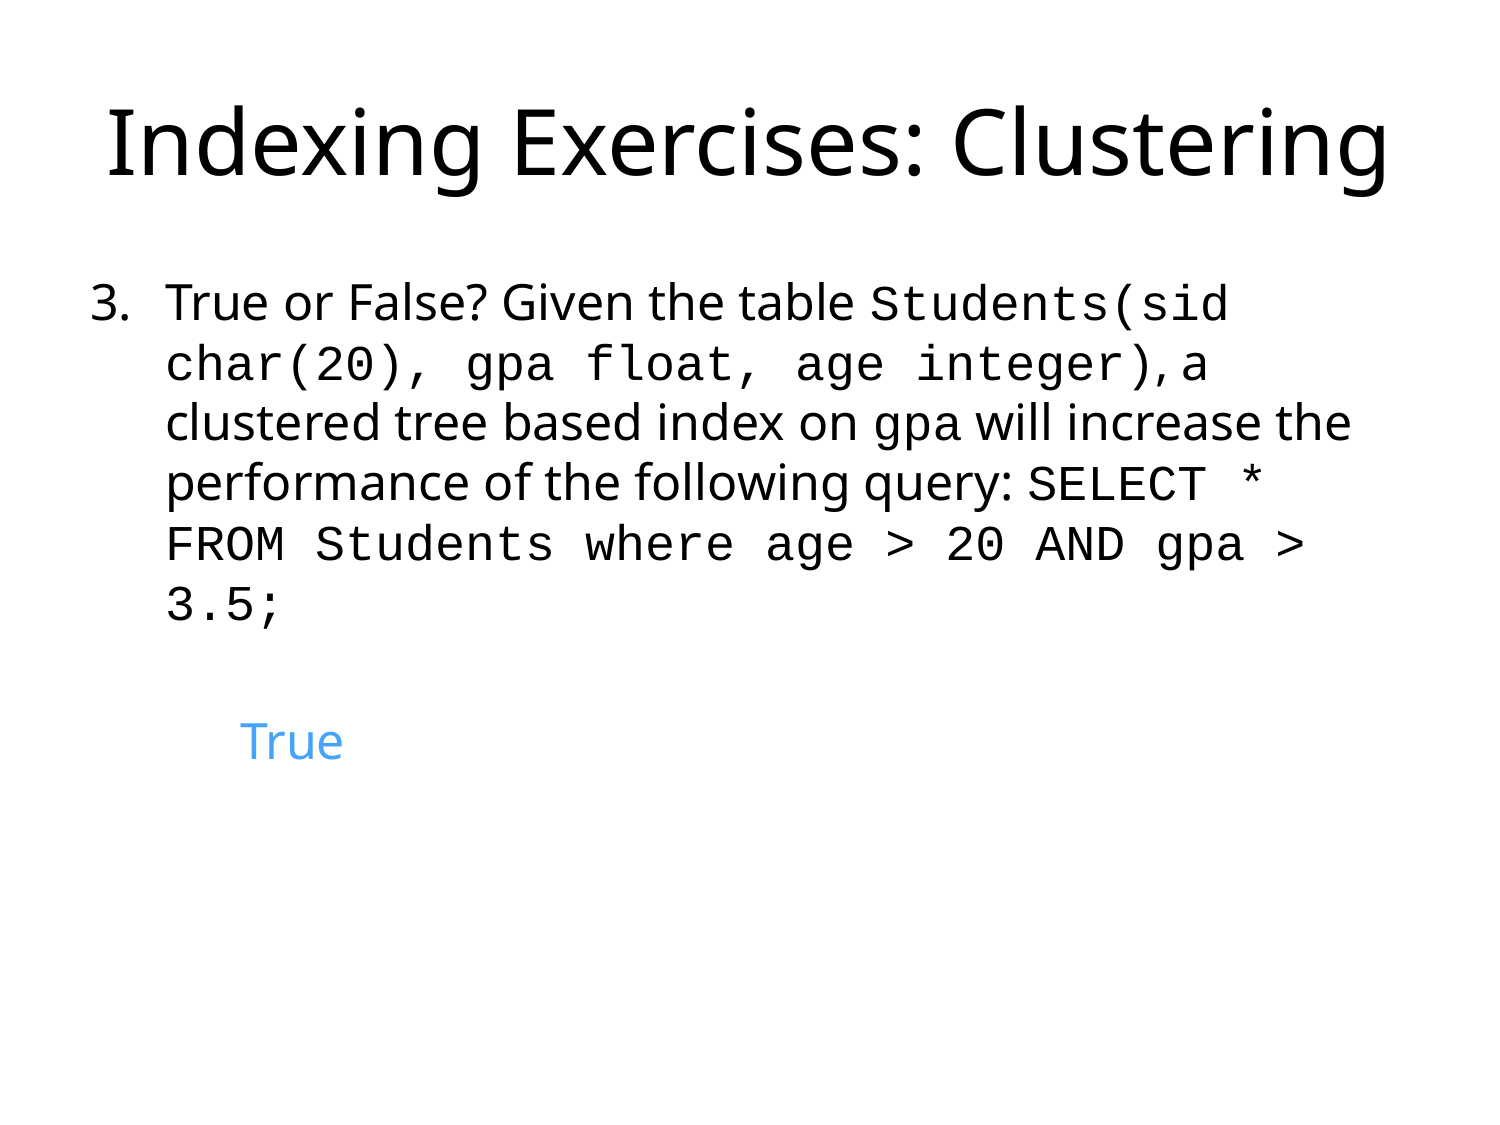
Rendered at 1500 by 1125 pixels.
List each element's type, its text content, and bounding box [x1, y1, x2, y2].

list True or False? Given the table Students(sid char(20), gpa float, age integer), a clustered tree based index on gpa will increase the performance of the following query: SELECT * FROM Students where age > 20 AND gpa > 3.5; True [75, 262, 1425, 1100]
title Indexing Exercises: Clustering [75, 45, 1425, 233]
